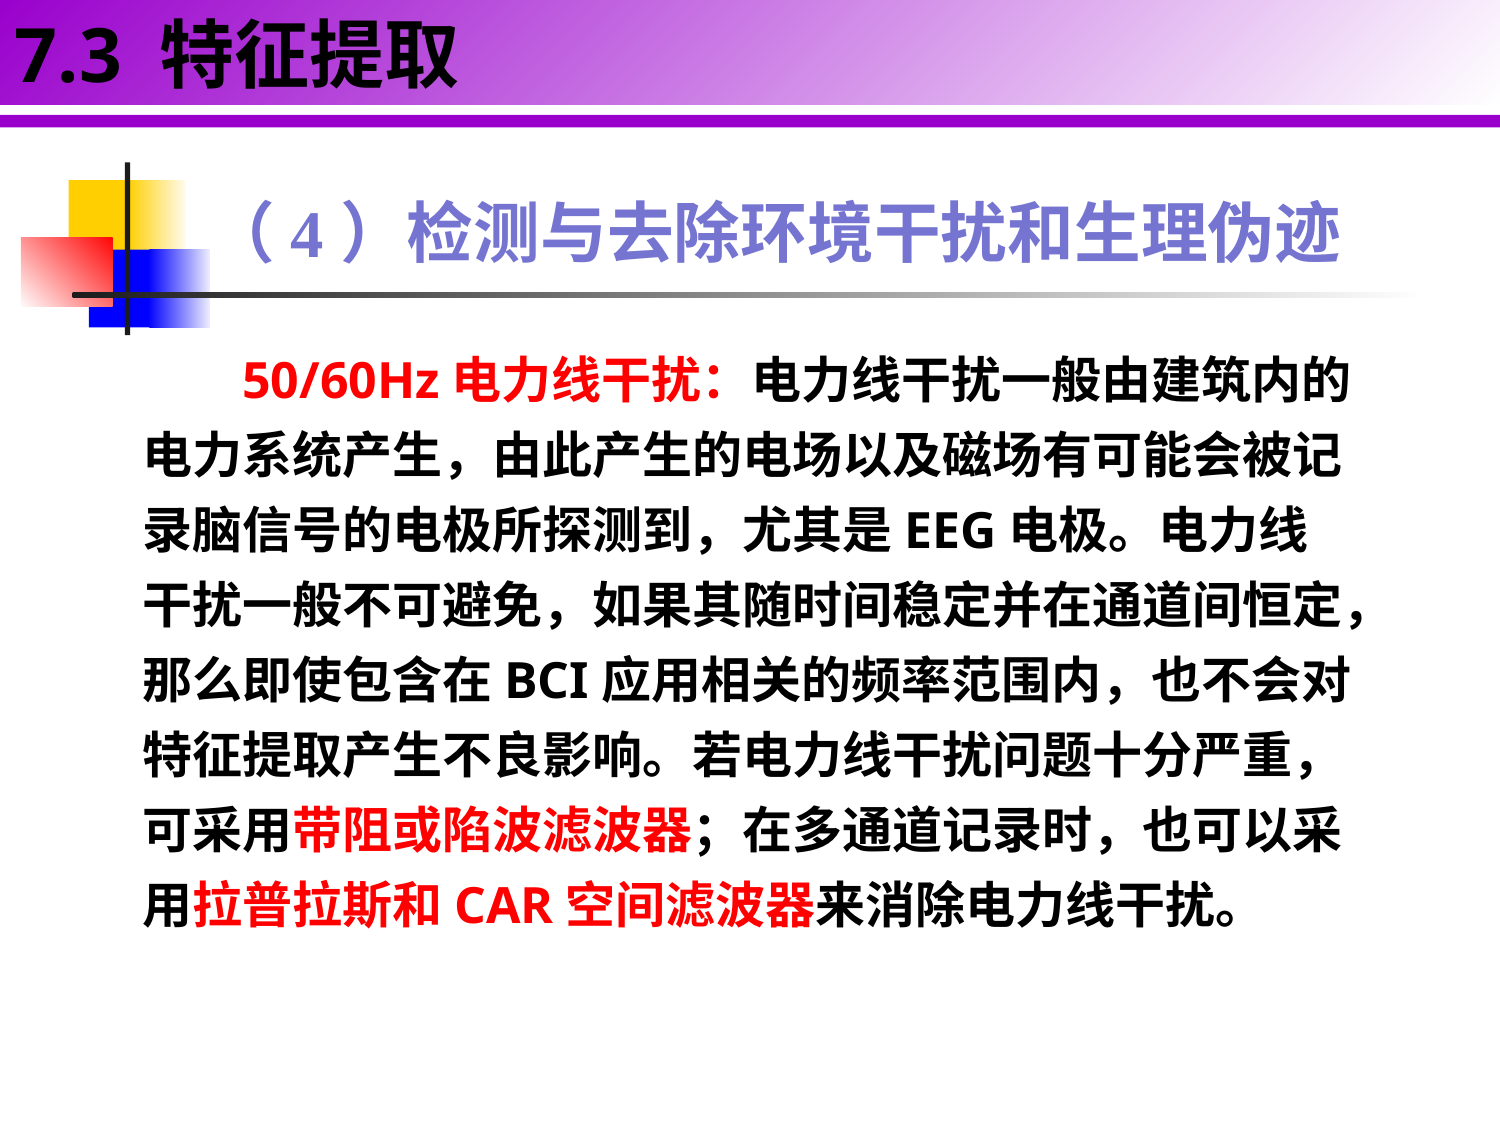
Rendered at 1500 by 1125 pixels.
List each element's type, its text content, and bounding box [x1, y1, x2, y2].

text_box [0, 0, 1500, 122]
text_box 50/60Hz电力线干扰：电力线干扰一般由建筑内的电力系统产生，由此产生的电场以及磁场有可能会被记录脑信号的电极所探测到，尤其是EEG电极。电力线干扰一般不可避免，如果其随时间稳定并在通道间恒定，那么即使包含在BCI应用相关的频率范围内，也不会对特征提取产生不良影响。若电力线干扰问题十分严重，可采用带阻或陷波滤波器；在多通道记录时，也可以采用拉普拉斯和CAR空间滤波器来消除电力线干扰。 [127, 325, 1373, 941]
text_box （4）检测与去除环境干扰和生理伪迹 [193, 183, 1357, 279]
